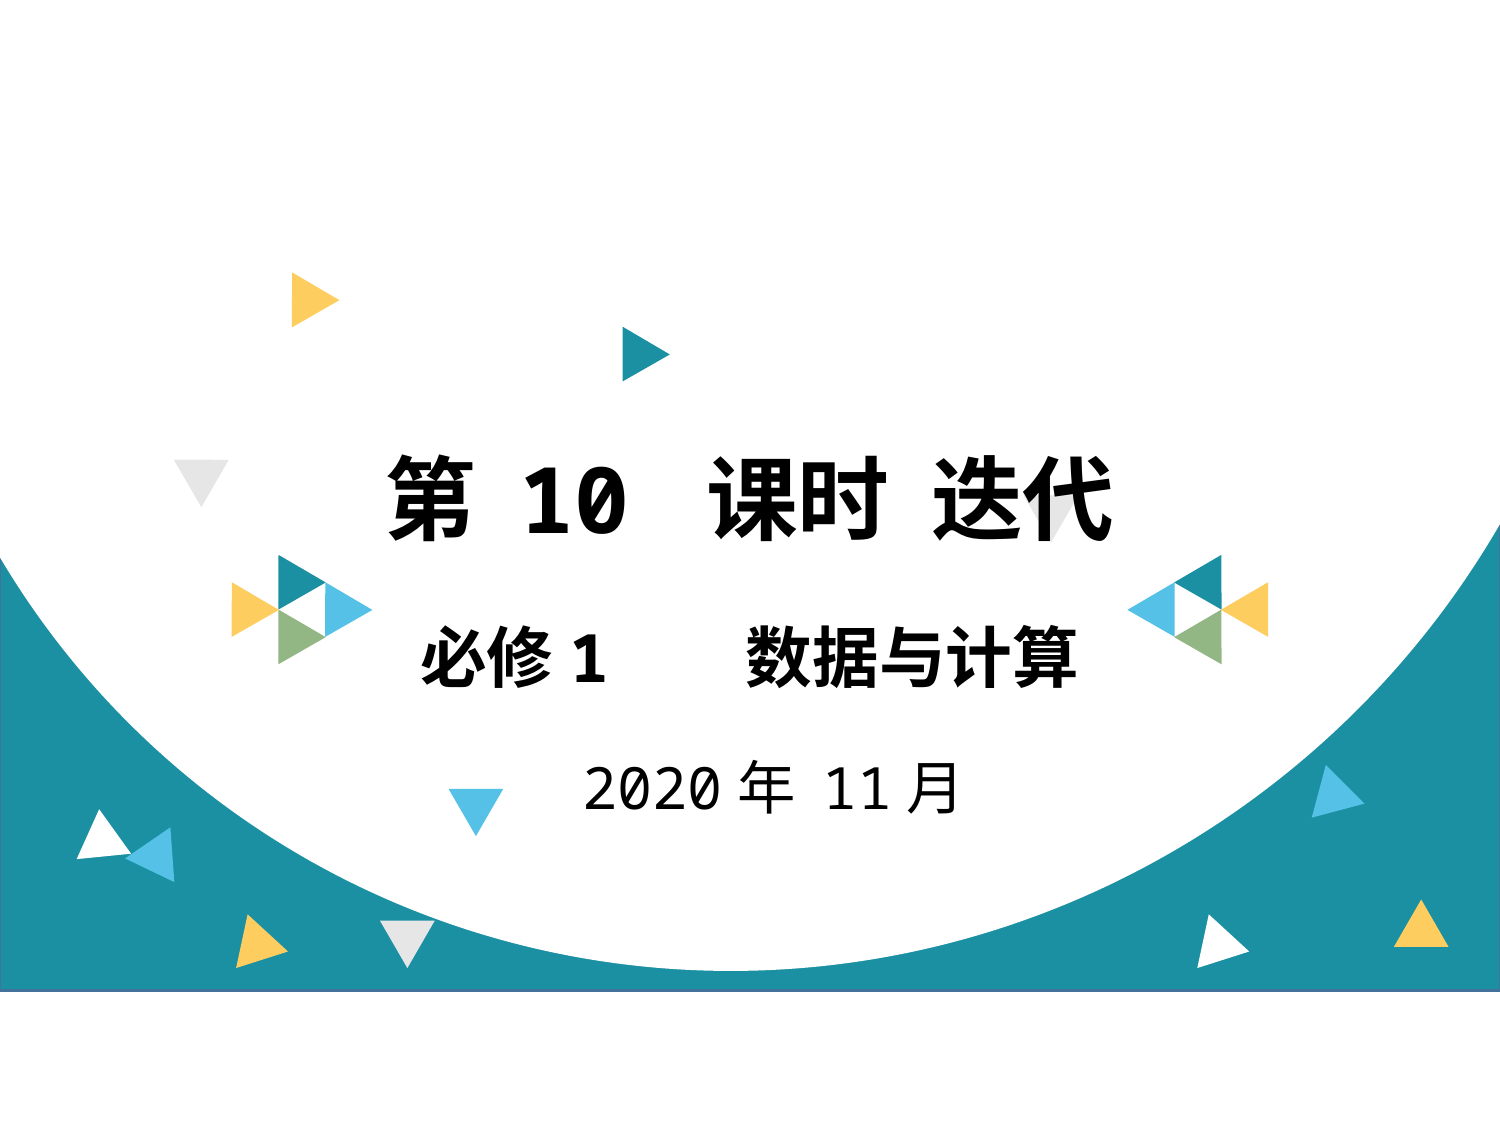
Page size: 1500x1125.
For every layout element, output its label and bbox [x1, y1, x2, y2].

text_box [1135, 551, 1284, 654]
text_box [216, 551, 365, 654]
text_box [0, 0, 1500, 991]
